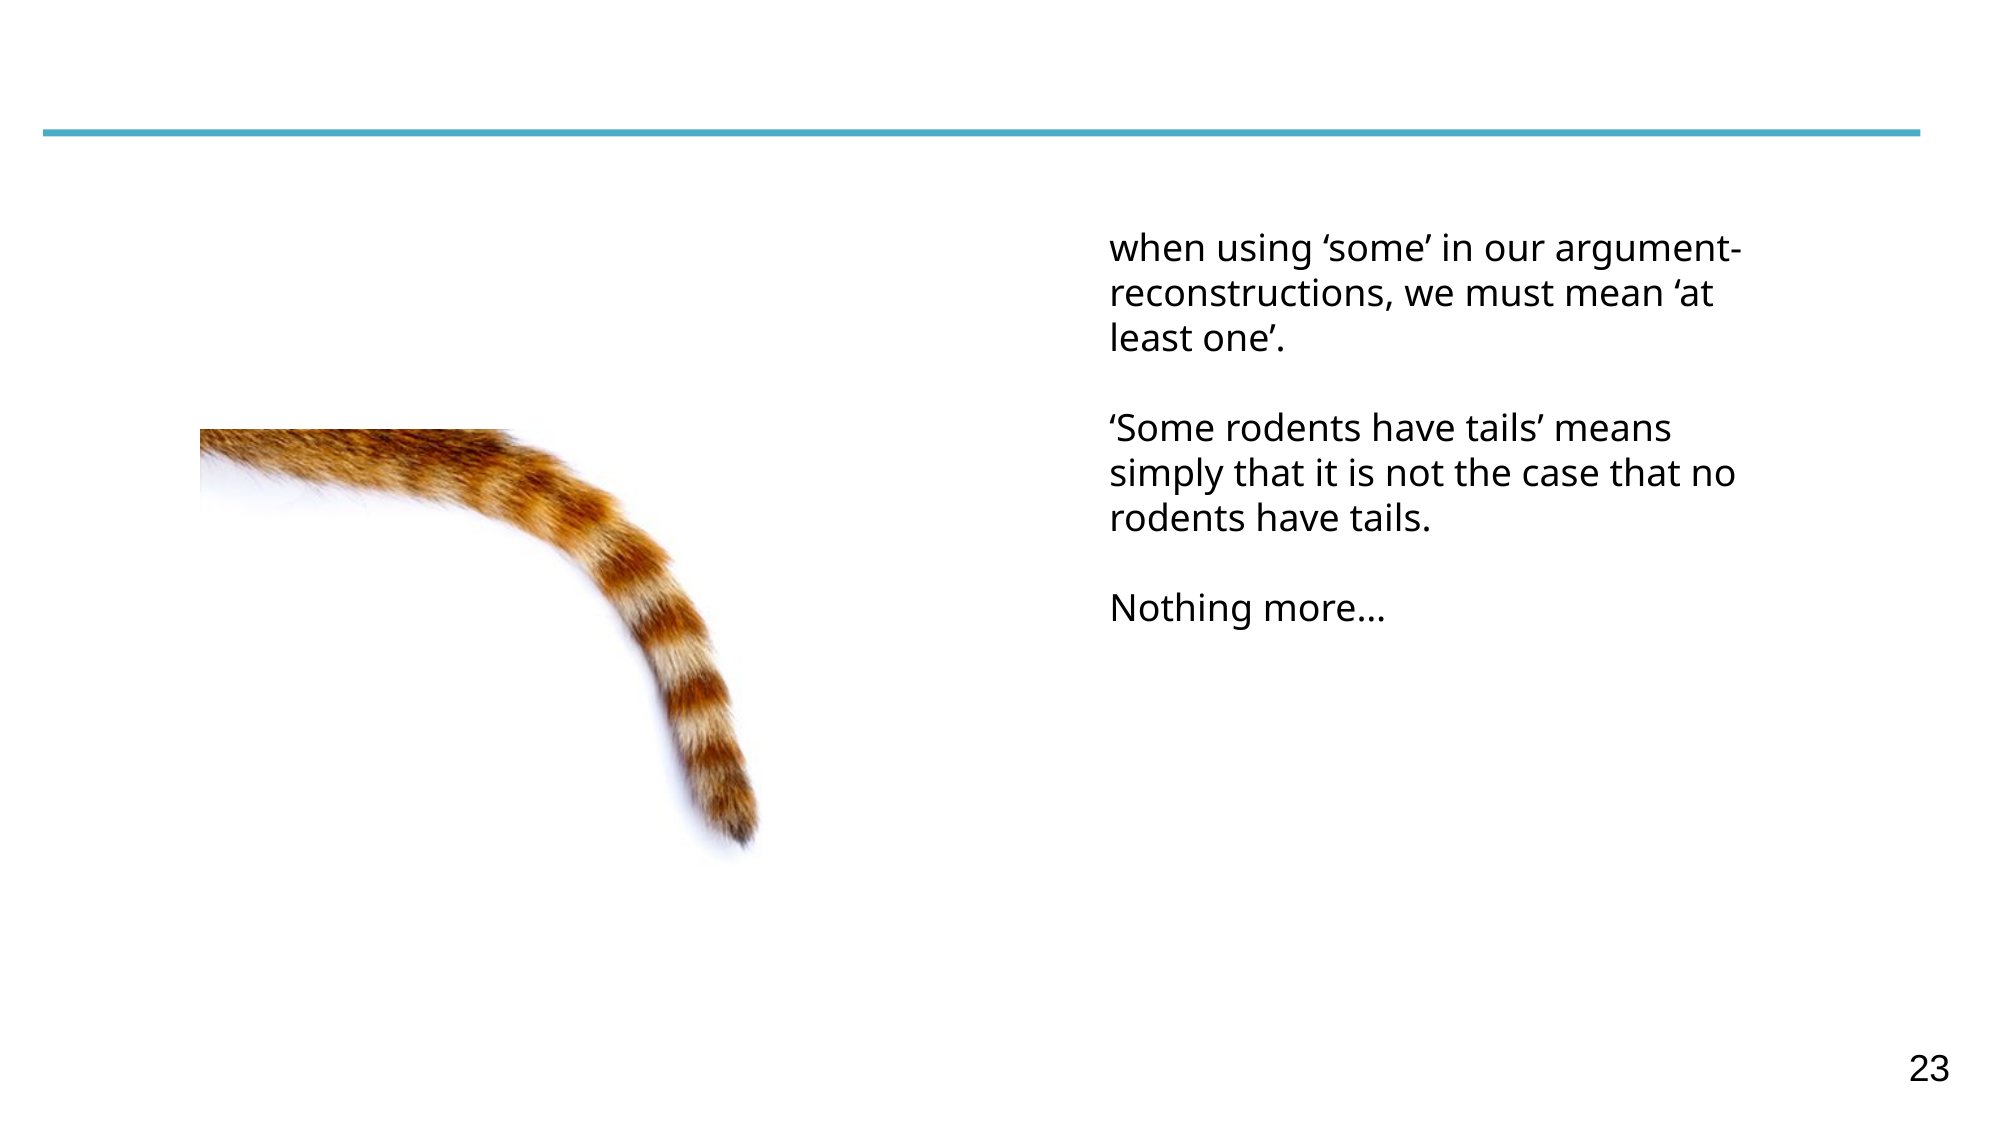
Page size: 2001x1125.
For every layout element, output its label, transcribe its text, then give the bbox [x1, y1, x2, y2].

text_box [41, 127, 1923, 138]
text_box when using ‘some’ in our argument-reconstructions, we must mean ‘at least one’. ‘Some rodents have tails’ means simply that it is not the case that no rodents have tails. Nothing more… [1094, 216, 1807, 547]
text_box 23 [1894, 1036, 2000, 1097]
picture [200, 429, 1007, 887]
